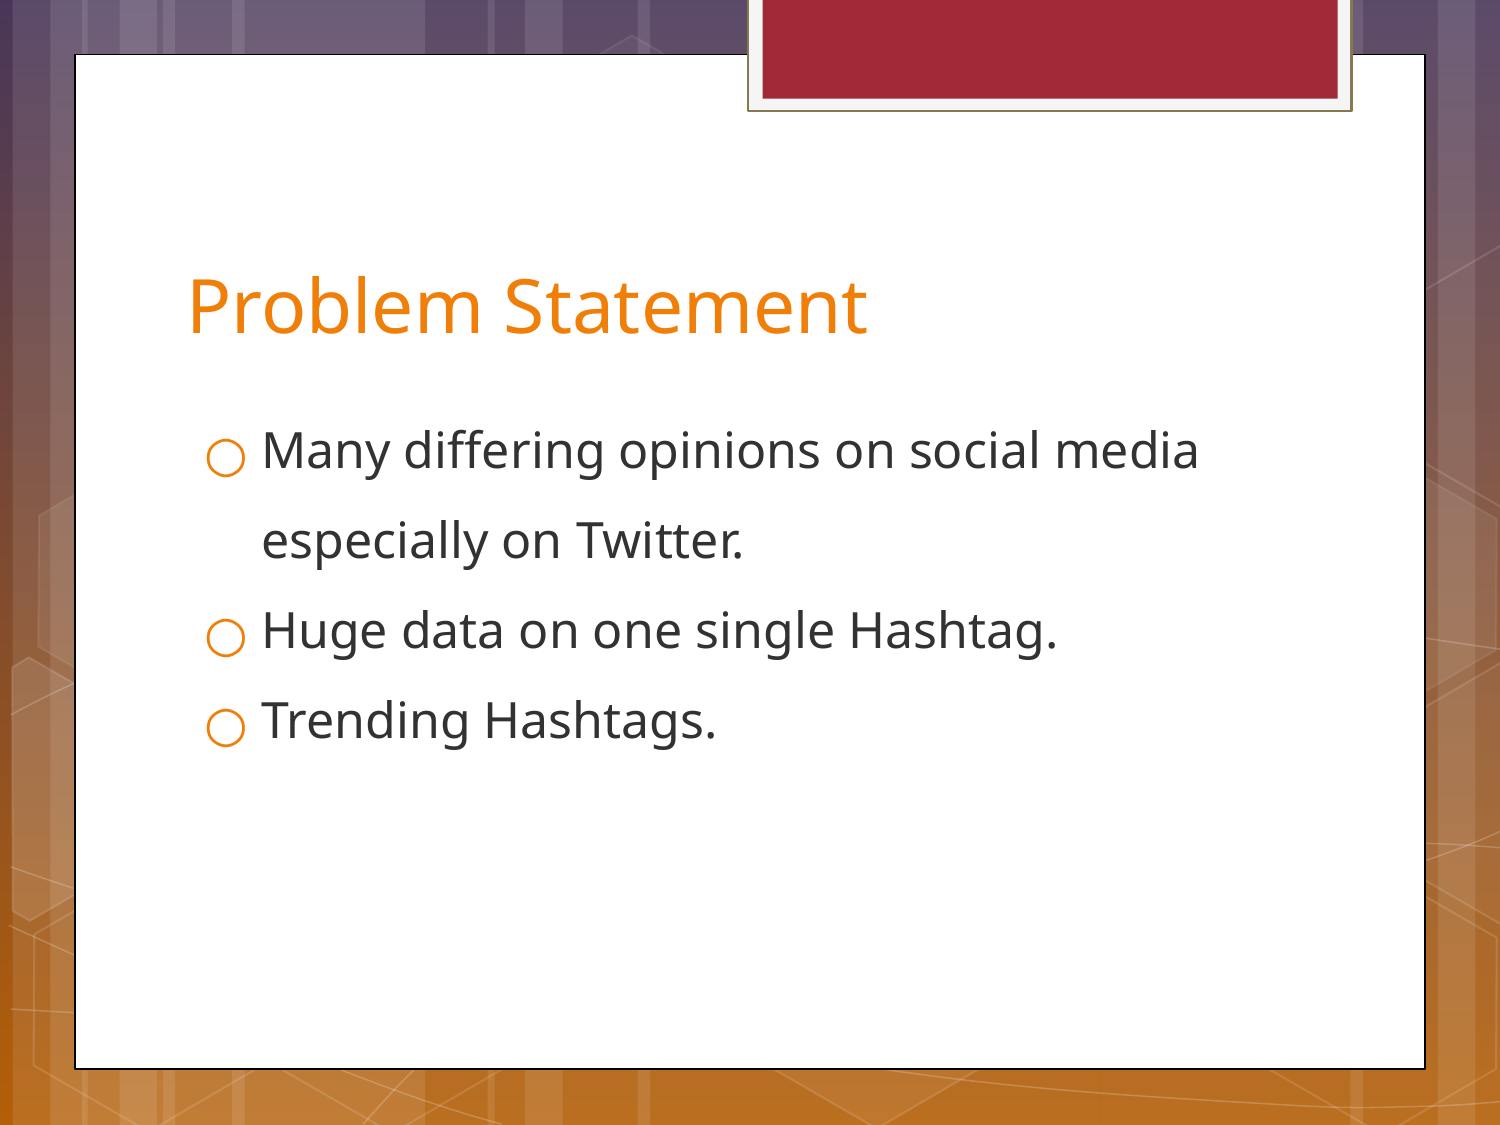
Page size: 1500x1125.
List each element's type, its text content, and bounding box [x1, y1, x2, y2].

title Problem Statement [171, 168, 1324, 357]
list Many differing opinions on social media especially on Twitter. Huge data on one single Hashtag. Trending Hashtags. [171, 381, 1283, 957]
